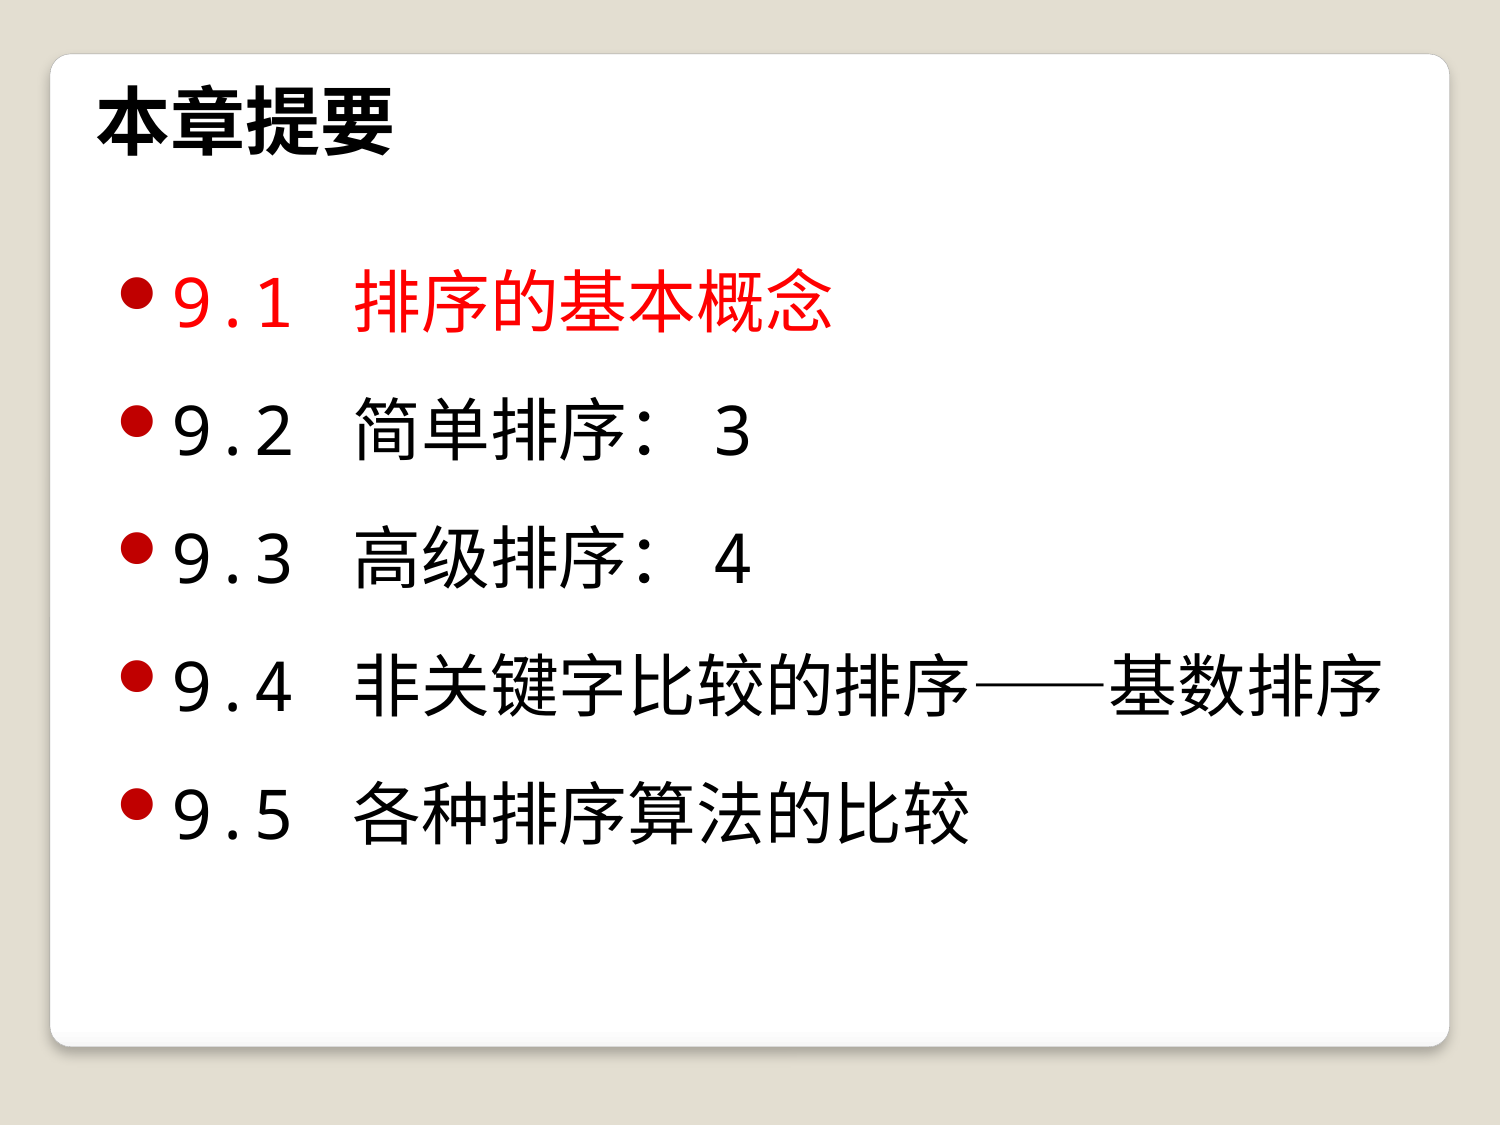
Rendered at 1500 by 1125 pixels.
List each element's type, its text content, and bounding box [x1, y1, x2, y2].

list 9.1 排序的基本概念 9.2 简单排序：3 9.3 高级排序：4 9.4 非关键字比较的排序——基数排序 9.5 各种排序算法的比较 [86, 210, 1430, 1125]
title 本章提要 [81, 46, 1424, 173]
